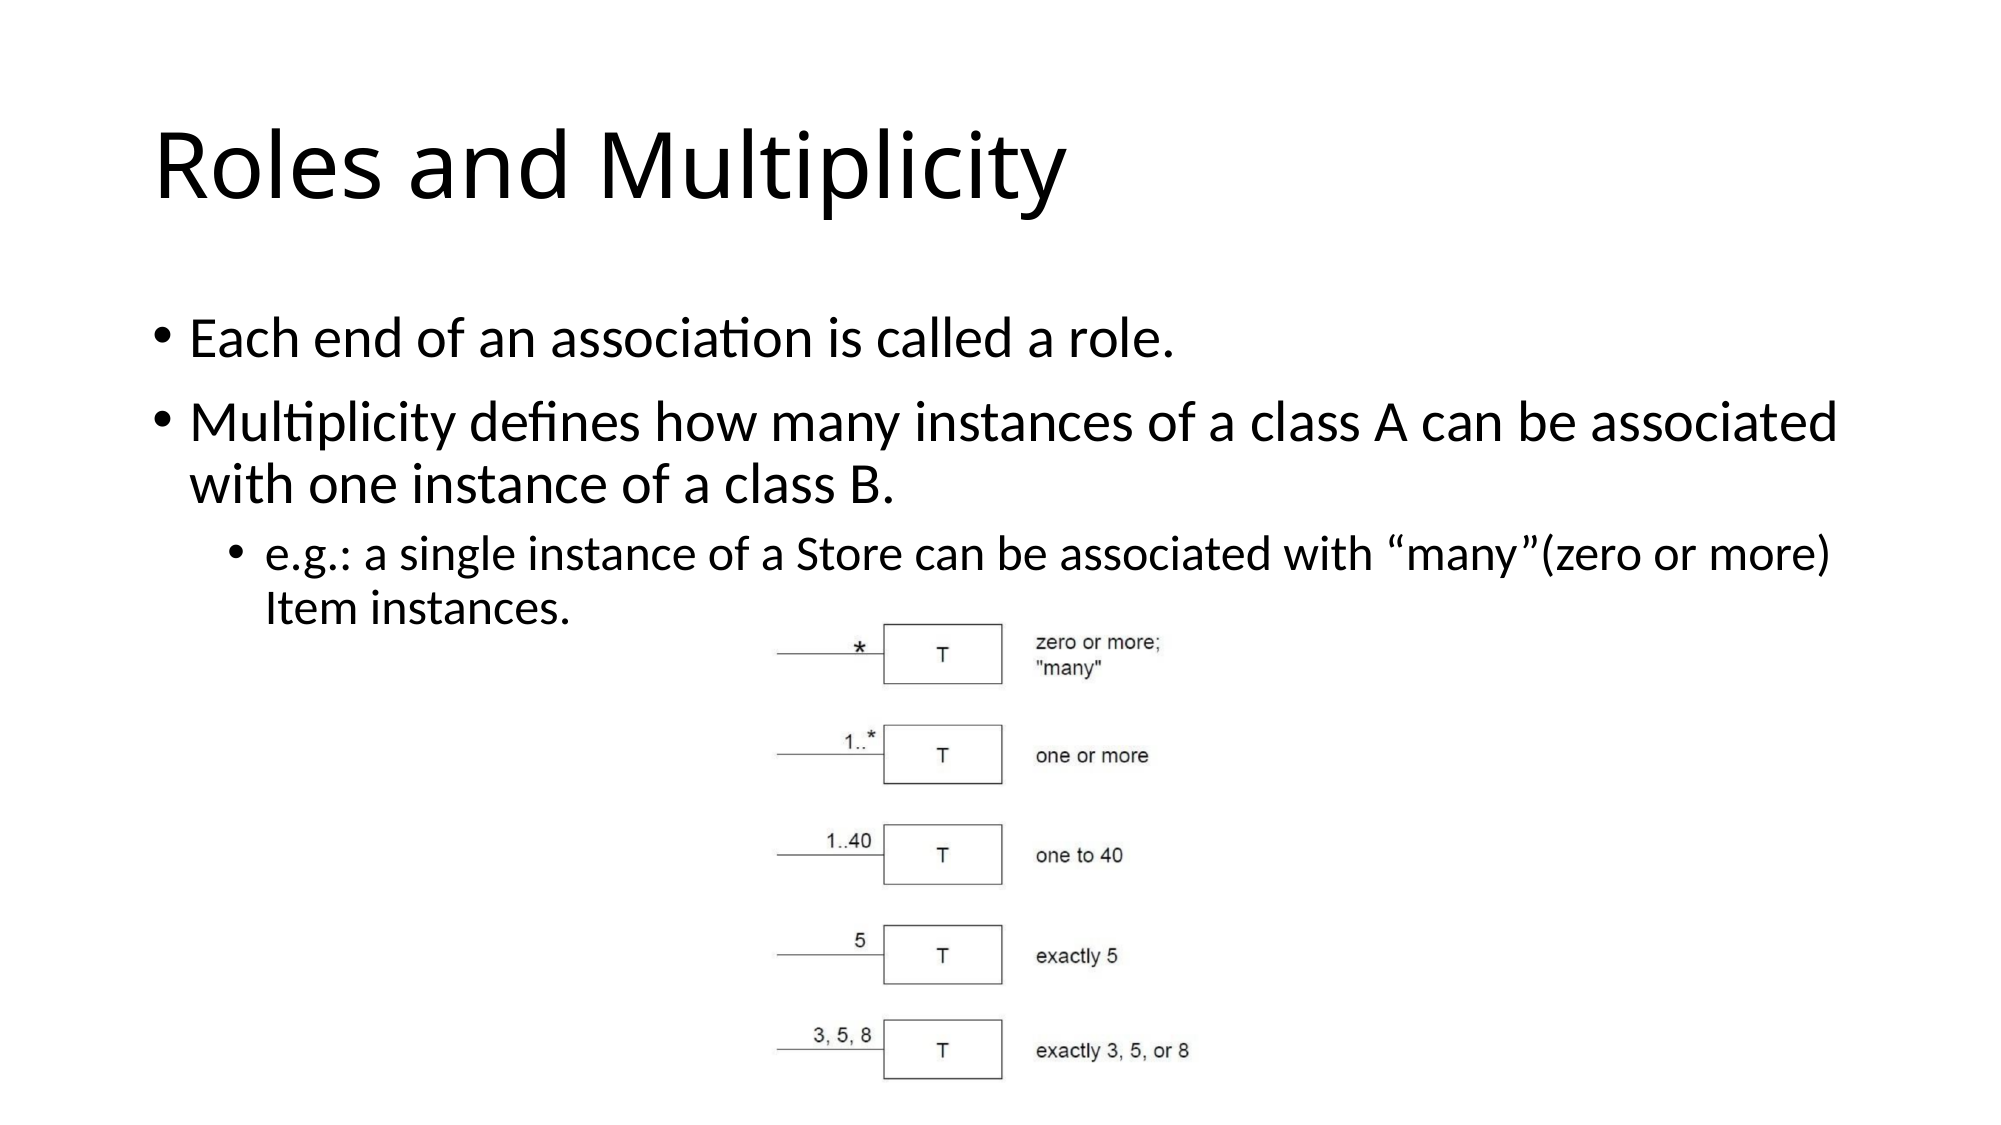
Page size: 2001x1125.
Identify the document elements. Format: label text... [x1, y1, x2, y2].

list Each end of an association is called a role. Multiplicity defines how many instances of a class A can be associated with one instance of a class B. e.g.: a single instance of a Store can be associated with “many”(zero or more) Item instances. [137, 299, 1863, 1014]
picture [696, 596, 1304, 1093]
title Roles and Multiplicity [137, 59, 1863, 278]
